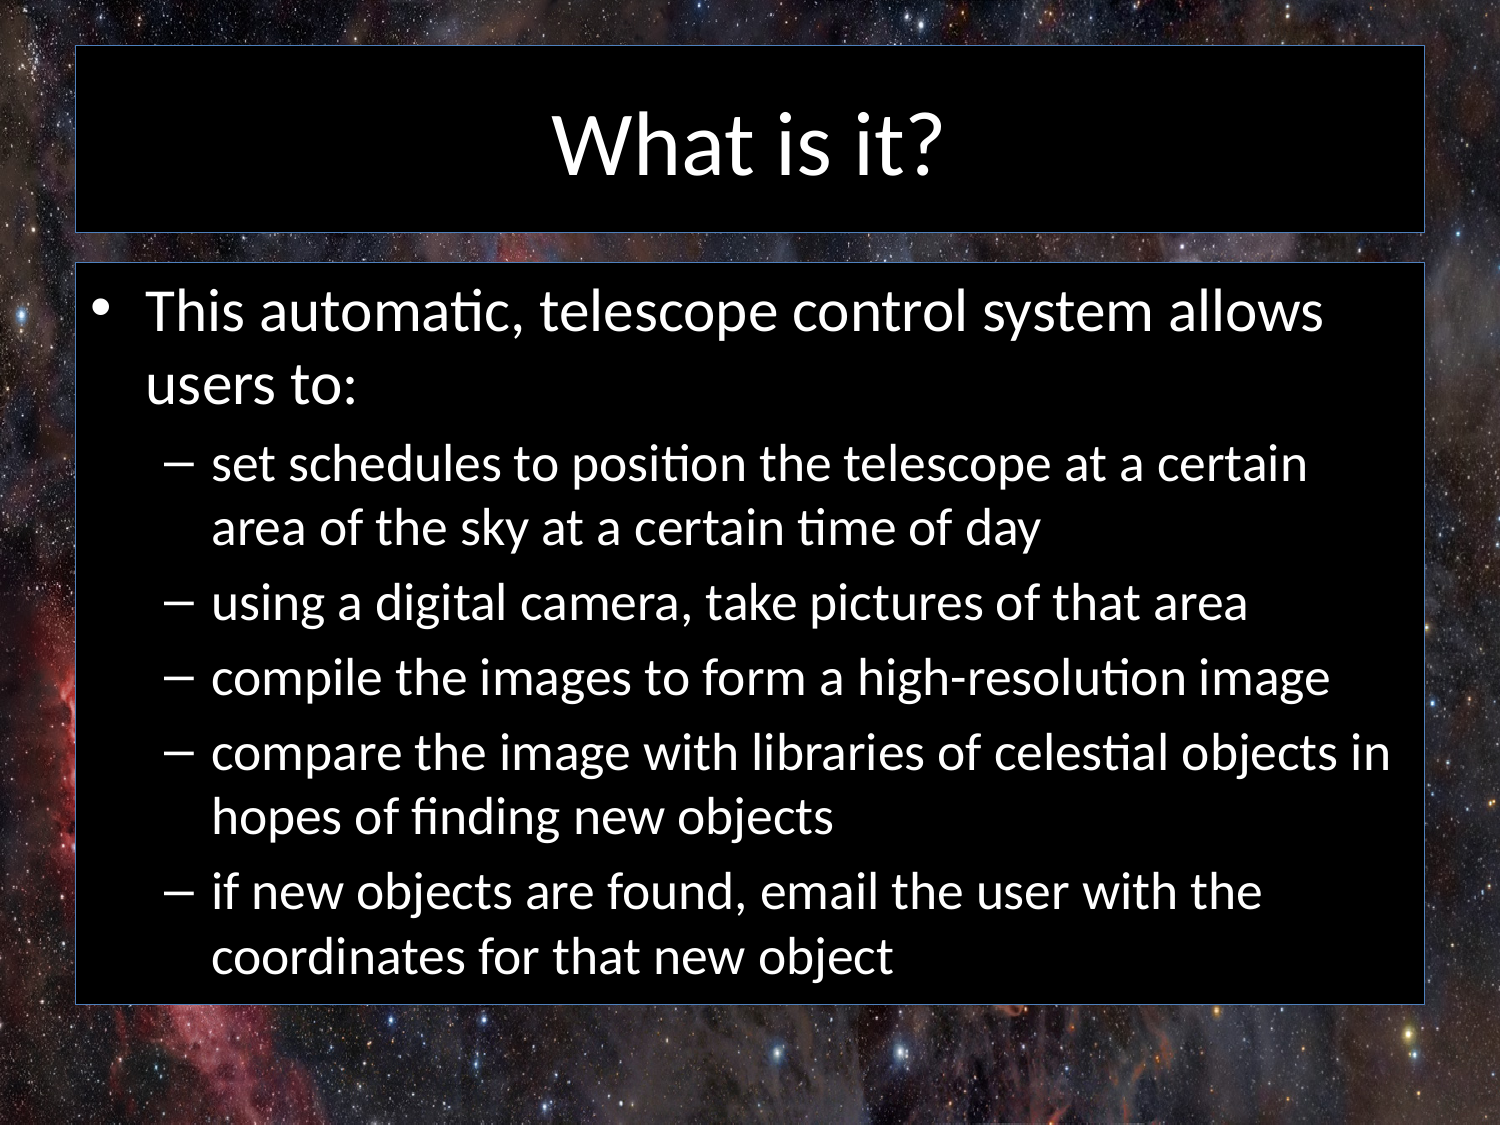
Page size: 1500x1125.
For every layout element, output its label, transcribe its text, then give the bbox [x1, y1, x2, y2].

title What is it? [75, 45, 1425, 233]
list This automatic, telescope control system allows users to: set schedules to position the telescope at a certain area of the sky at a certain time of day using a digital camera, take pictures of that area compile the images to form a high-resolution image compare the image with libraries of celestial objects in hopes of finding new objects if new objects are found, email the user with the coordinates for that new object [75, 262, 1425, 1005]
picture [0, 0, 1500, 1125]
